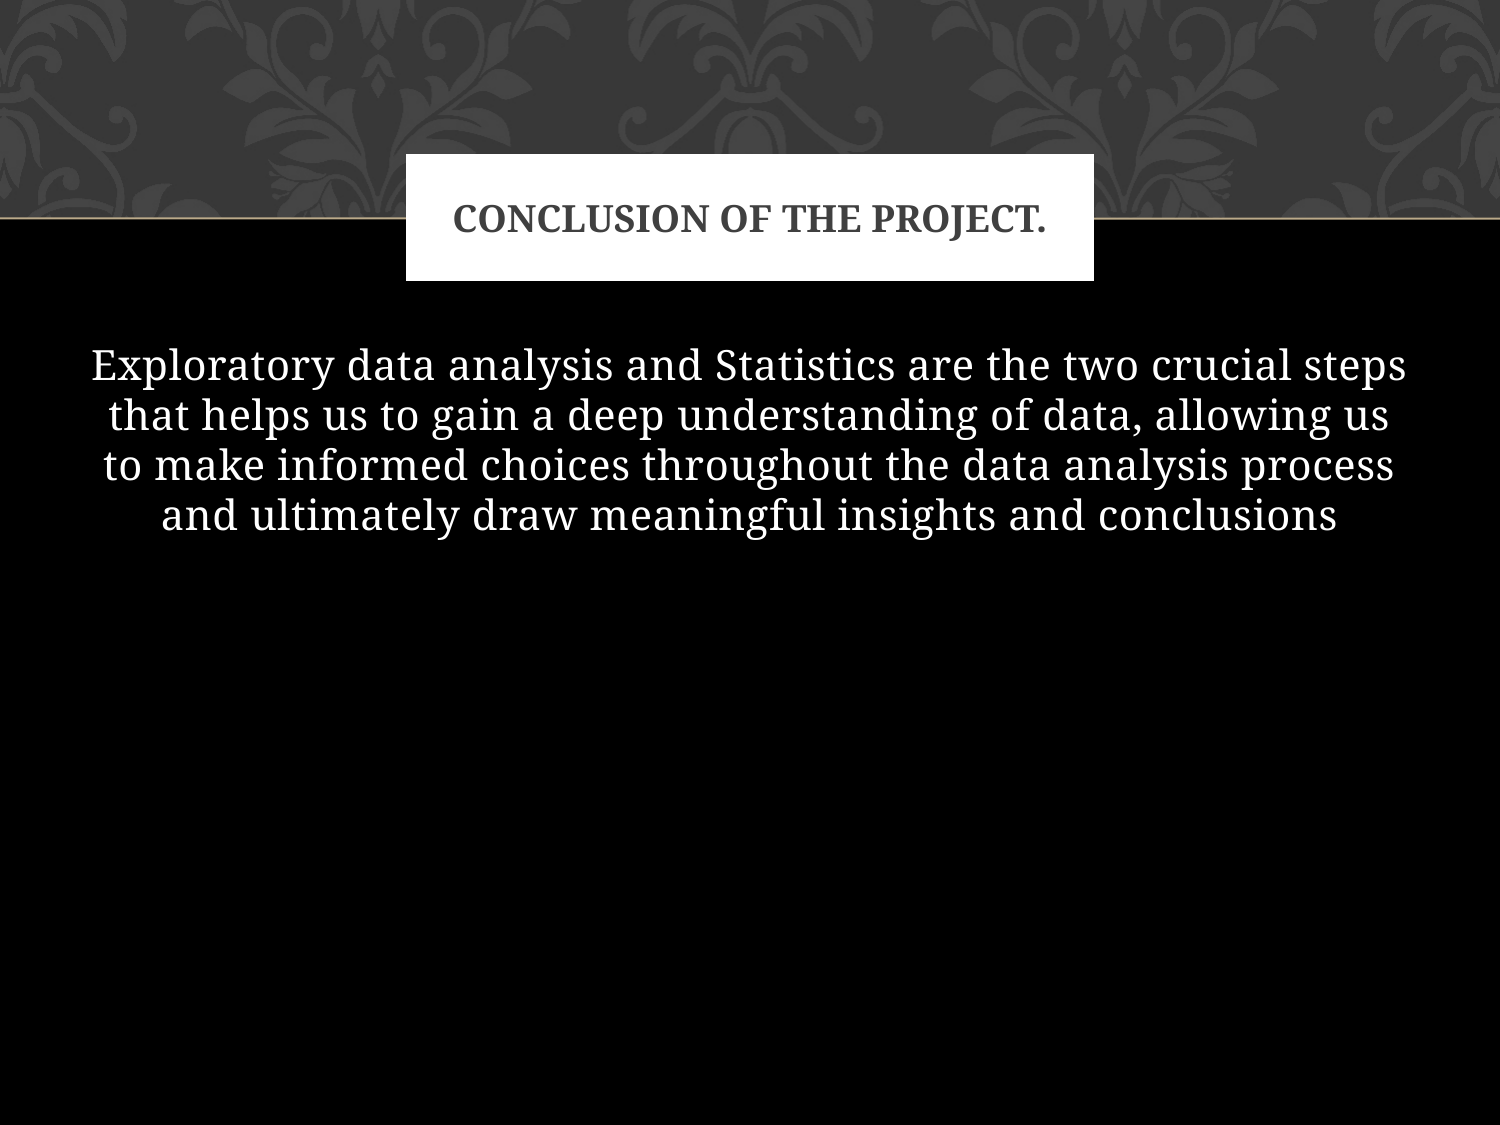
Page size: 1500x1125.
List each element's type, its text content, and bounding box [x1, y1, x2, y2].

list Exploratory data analysis and Statistics are the two crucial steps that helps us to gain a deep understanding of data, allowing us to make informed choices throughout the data analysis process and ultimately draw meaningful insights and conclusions [75, 331, 1425, 1000]
title Conclusion of the project. [406, 154, 1094, 281]
